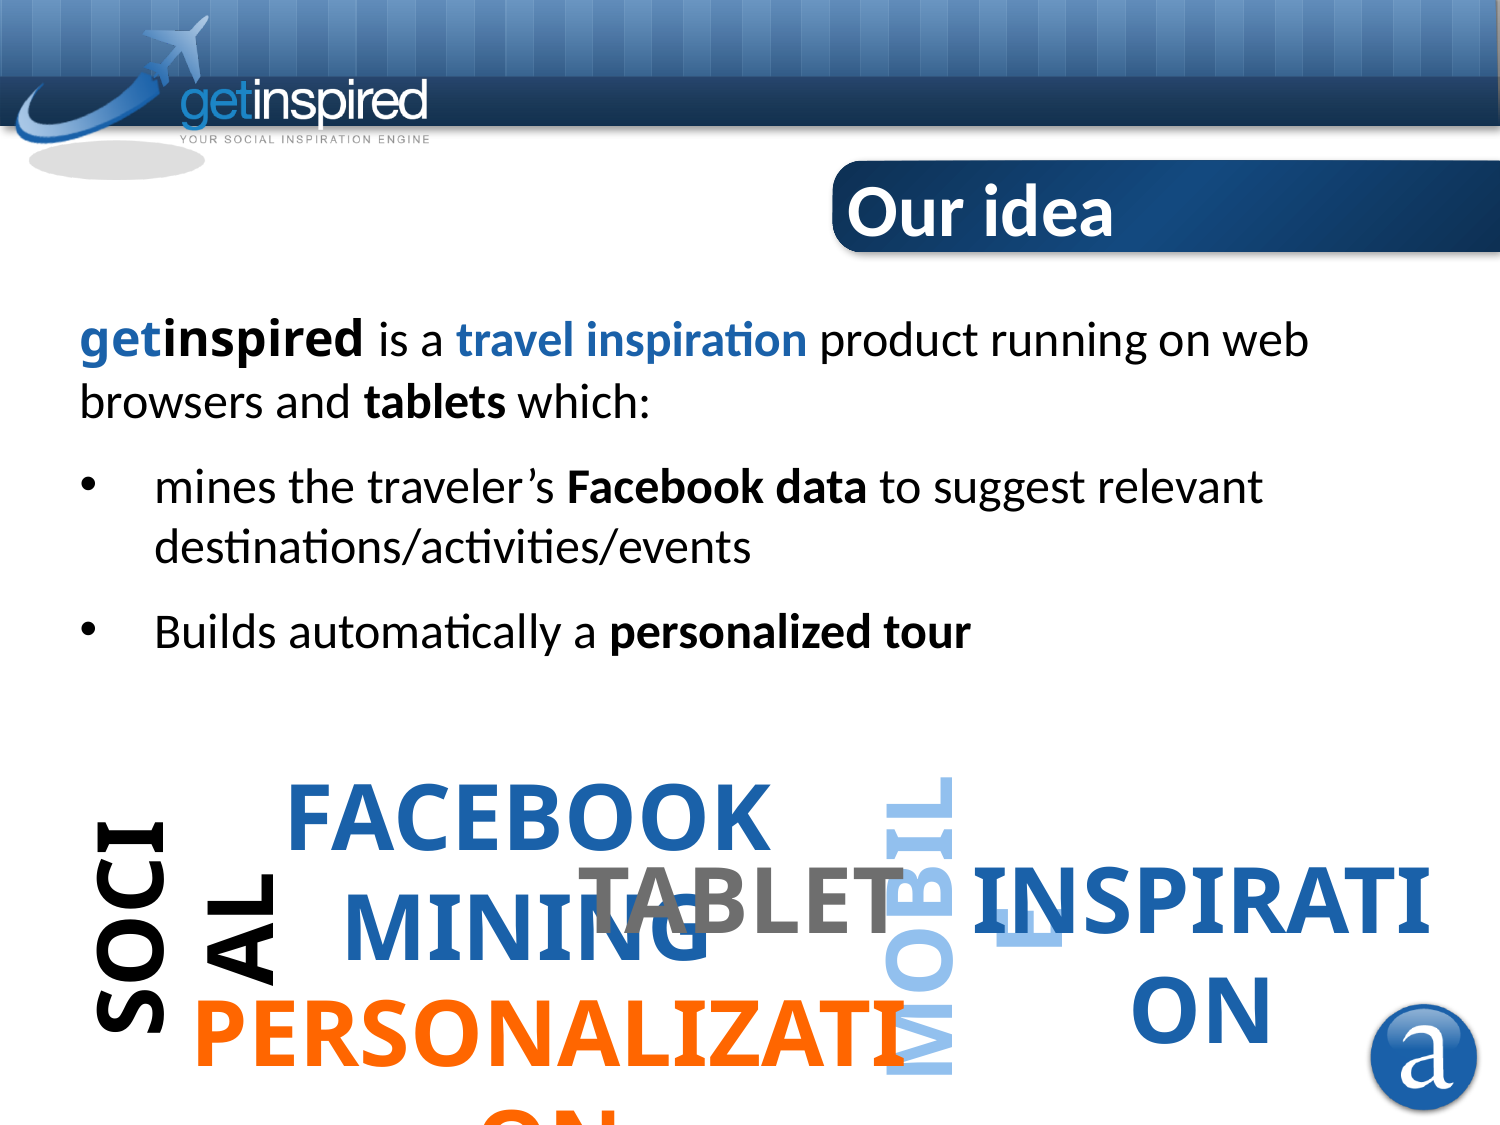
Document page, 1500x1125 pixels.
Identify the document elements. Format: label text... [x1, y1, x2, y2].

text_box INSPIRATION [940, 834, 1464, 1070]
text_box PERSONALIZATION [159, 967, 939, 1125]
text_box SOCIAL [64, 775, 300, 1083]
text_box MOBILE [853, 741, 1089, 1118]
picture [0, 0, 1500, 180]
text_box getinspired is a travel inspiration product running on web browsers and tablets which: mines the traveler’s Facebook data to suggest relevant destinations/activities/events Builds automatically a personalized tour [64, 290, 1483, 666]
text_box TABLET [549, 834, 935, 960]
text_box FACEBOOK MINING [137, 751, 853, 967]
picture [1364, 999, 1483, 1118]
text_box Our idea [829, 157, 1500, 256]
